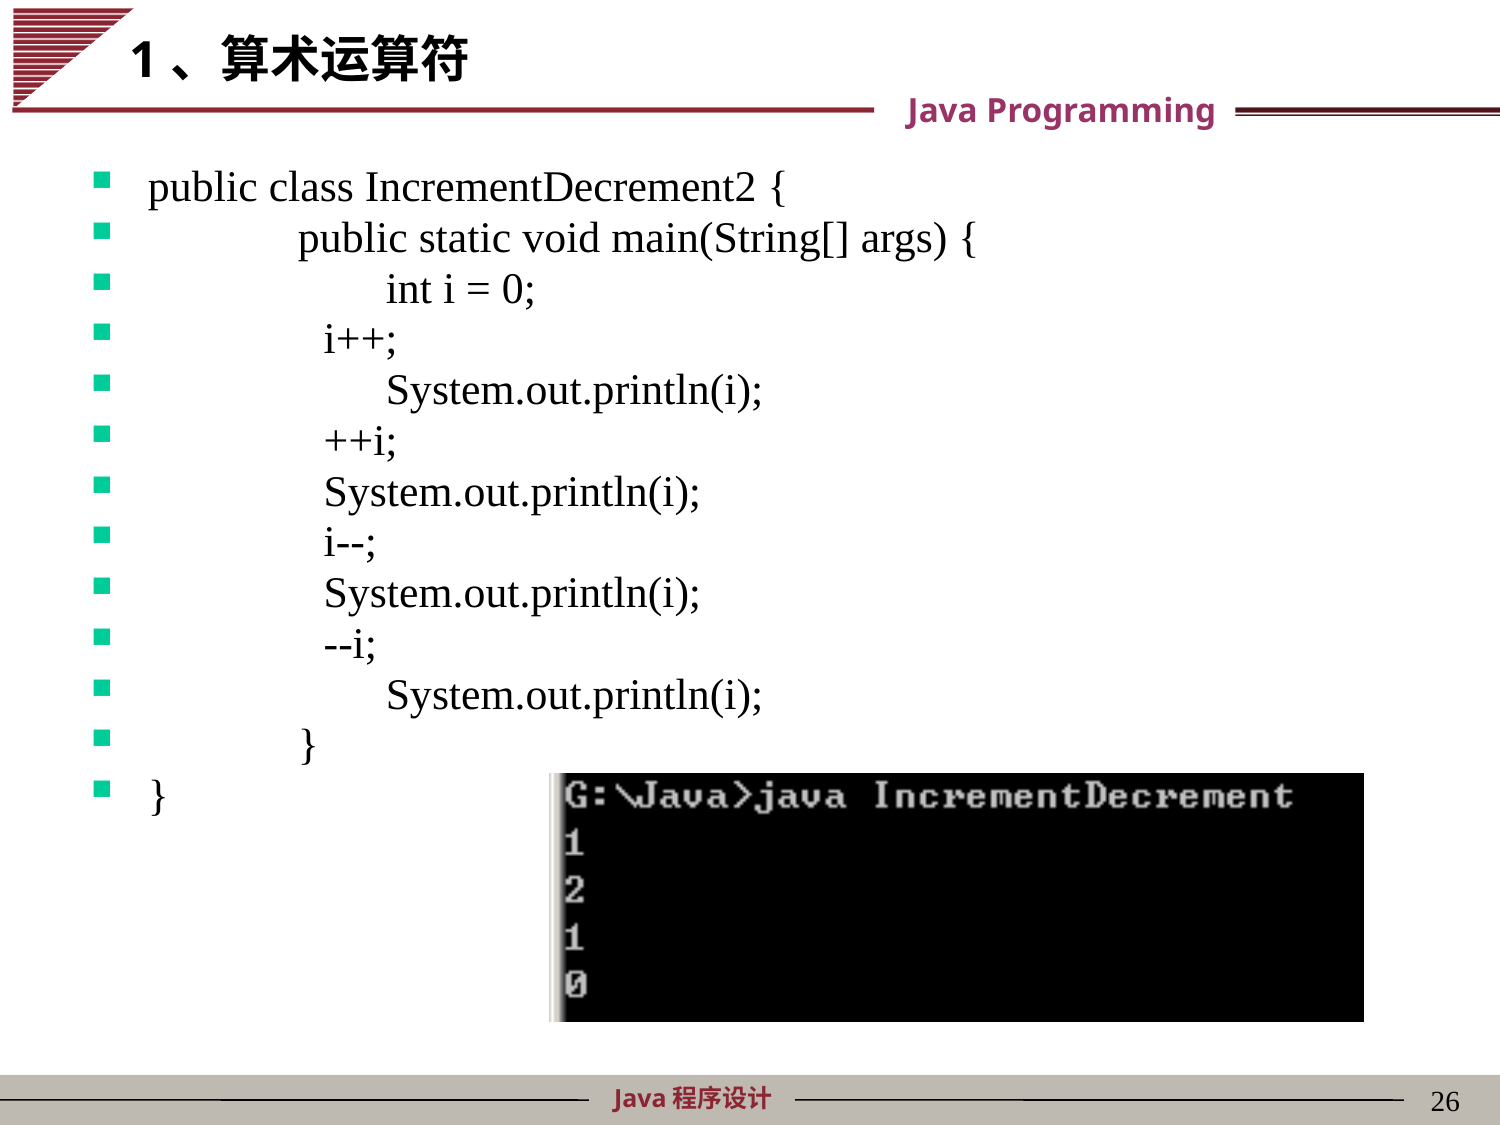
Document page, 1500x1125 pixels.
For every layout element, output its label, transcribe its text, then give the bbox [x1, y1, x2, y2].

title 1、算术运算符 [114, 20, 1390, 96]
picture [12, 7, 875, 114]
picture [548, 773, 1365, 1022]
text_box public class IncrementDecrement2 { public static void main(String[] args) { int i = 0; i++; System.out.println(i); ++i; System.out.println(i); i--; System.out.println(i); --i; System.out.println(i); } } [76, 160, 1427, 905]
picture [1235, 107, 1500, 116]
